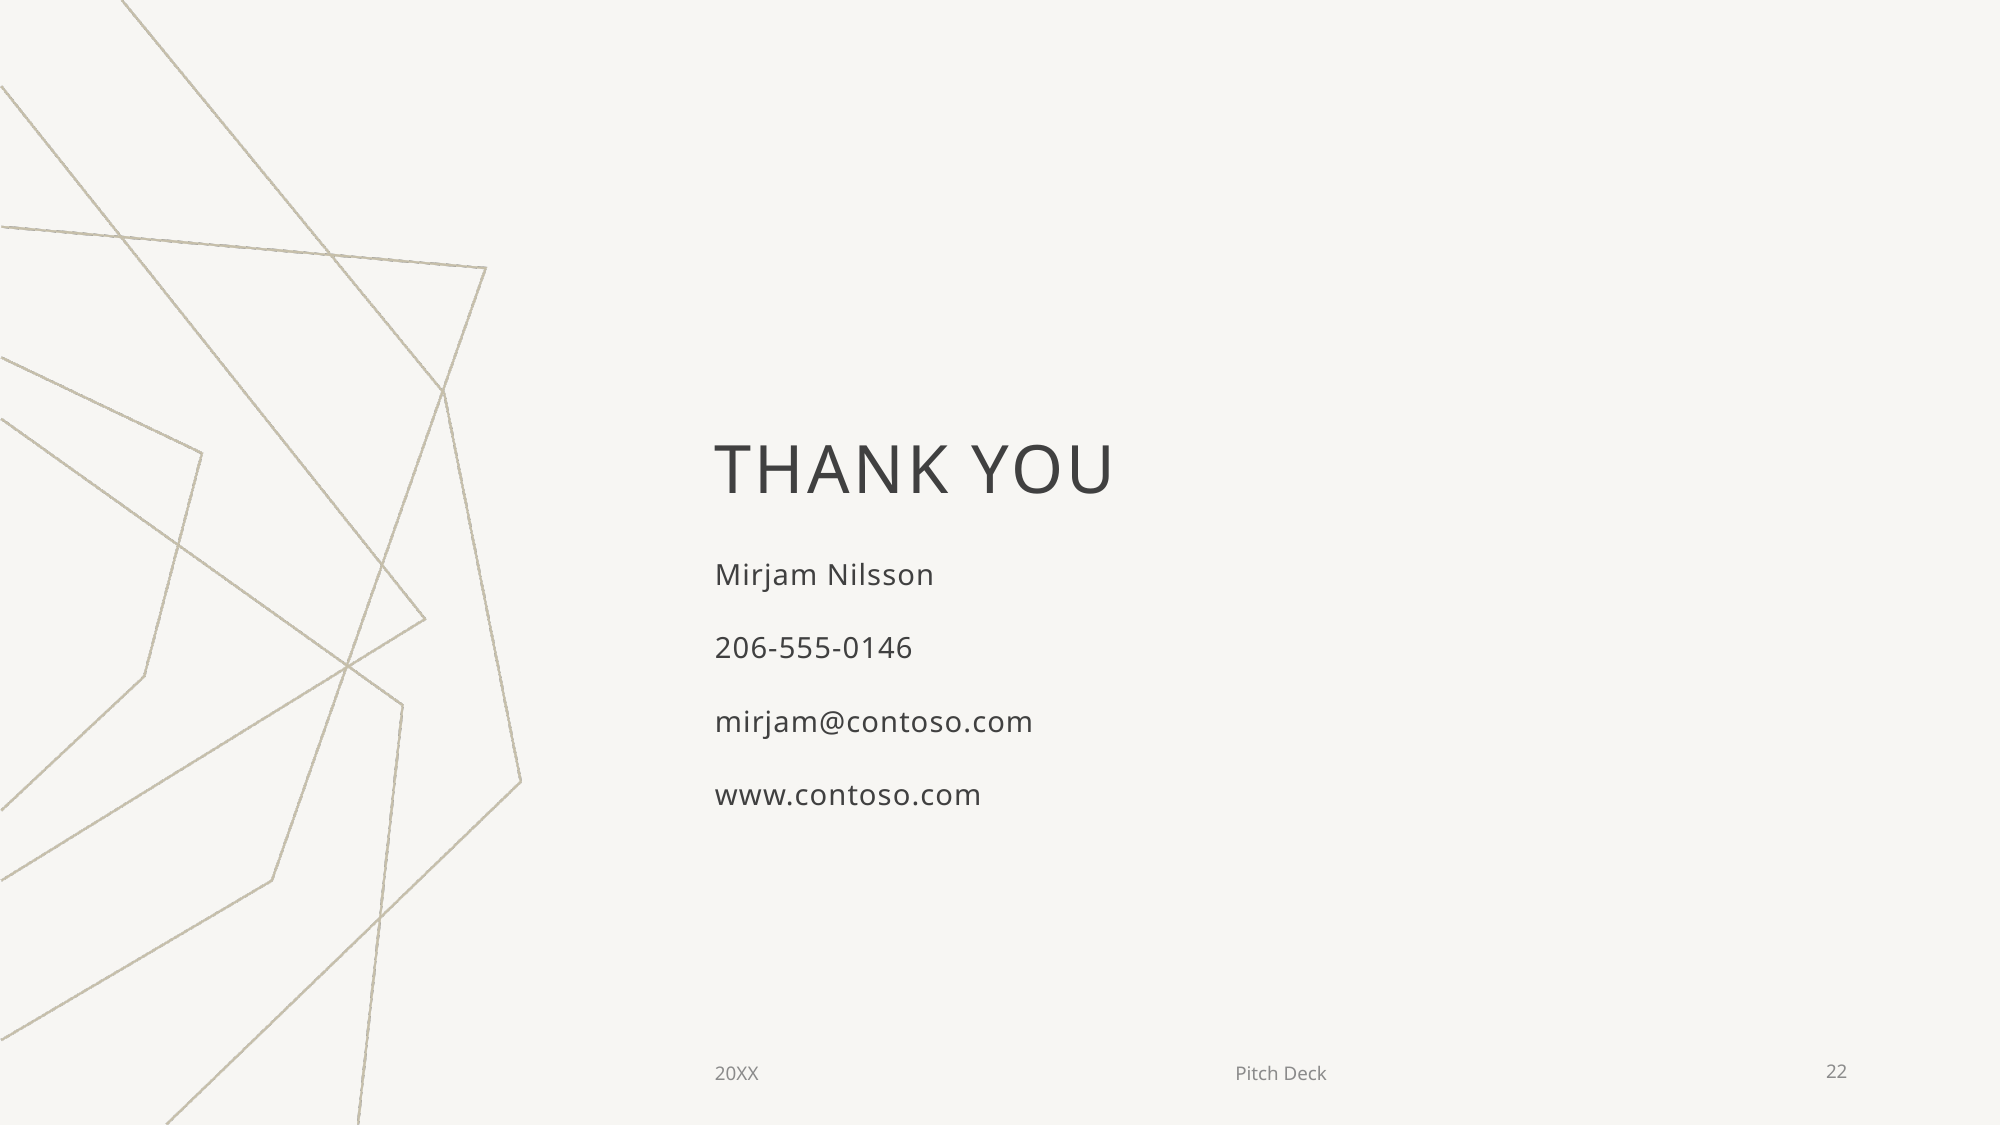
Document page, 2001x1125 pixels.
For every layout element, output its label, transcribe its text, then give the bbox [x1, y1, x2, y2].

title THANK YOU [699, 265, 1386, 516]
subtitle Mirjam Nilsson​ 206-555-0146 mirjam@contoso.com www.contoso.com [699, 531, 1386, 860]
footer Pitch Deck [1062, 1042, 1500, 1103]
slide_number 20XX [699, 1042, 992, 1103]
picture [0, 0, 522, 1125]
slide_number 22 [1571, 1042, 1863, 1103]
